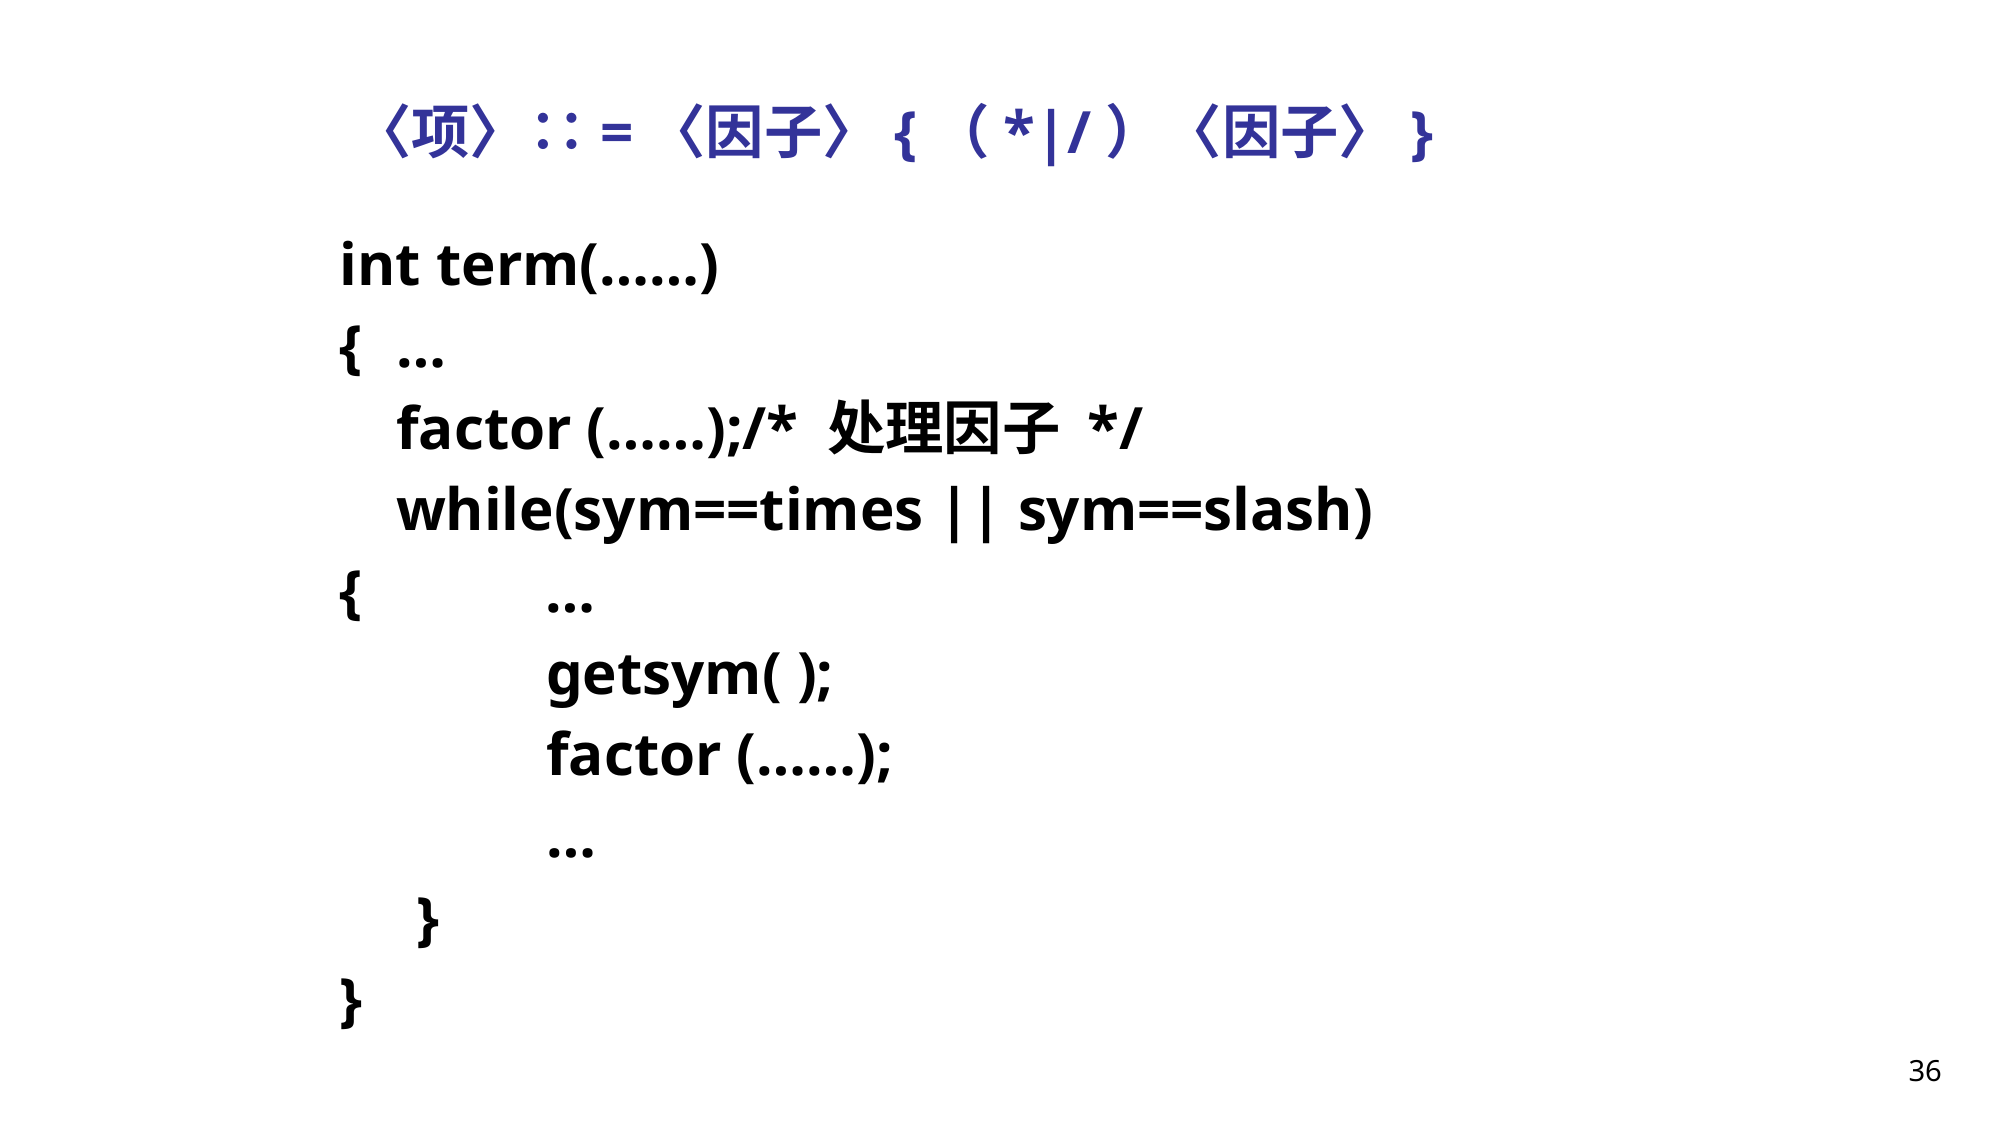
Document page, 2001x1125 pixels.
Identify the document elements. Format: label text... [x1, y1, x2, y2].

title 〈项〉∷=〈因子〉{（*|/）〈因子〉} [338, 66, 1592, 173]
slide_number 36 [1540, 1023, 1958, 1100]
list int term(……) { … factor (……);/* 处理因子 */ while(sym==times || sym==slash) { … getsym( ); factor (……); … } } [324, 219, 1667, 1059]
